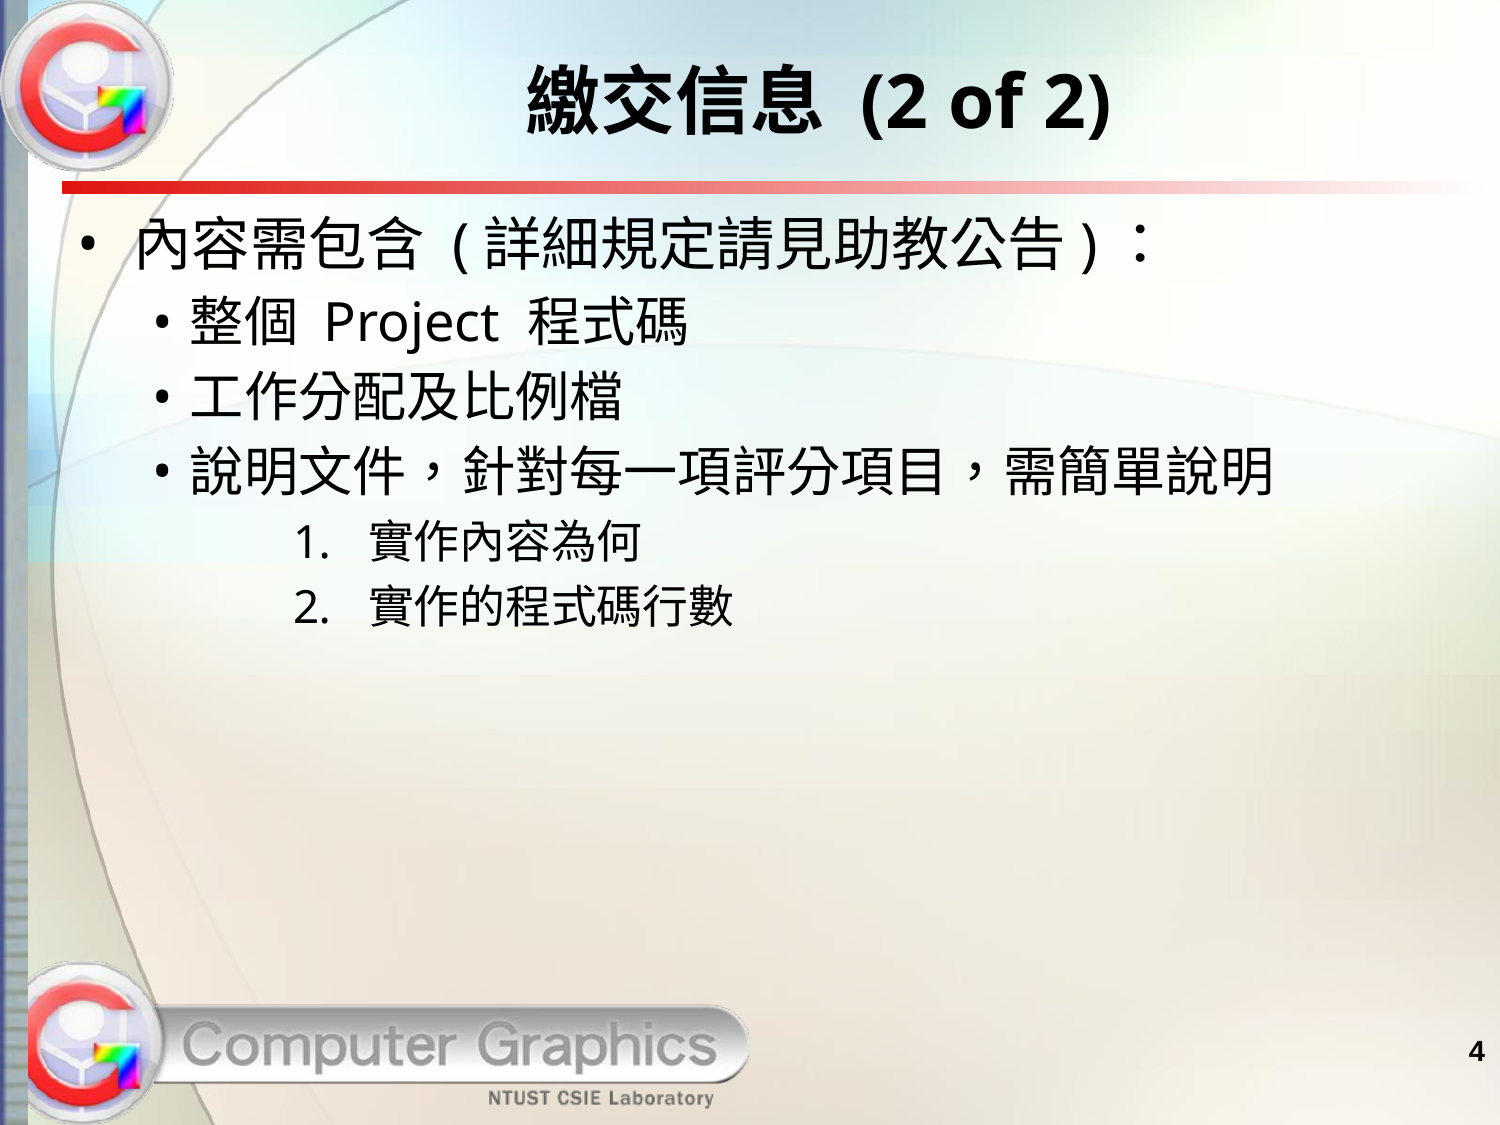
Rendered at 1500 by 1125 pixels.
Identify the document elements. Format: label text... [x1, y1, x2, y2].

title 繳交信息 (2 of 2) [174, 35, 1463, 161]
slide_number 4 [1187, 1025, 1500, 1063]
list 內容需包含 (詳細規定請見助教公告)： 整個 Project 程式碼 工作分配及比例檔 說明文件，針對每一項評分項目，需簡單說明 實作內容為何 實作的程式碼行數 [62, 200, 1463, 1000]
picture [0, 0, 1500, 1125]
